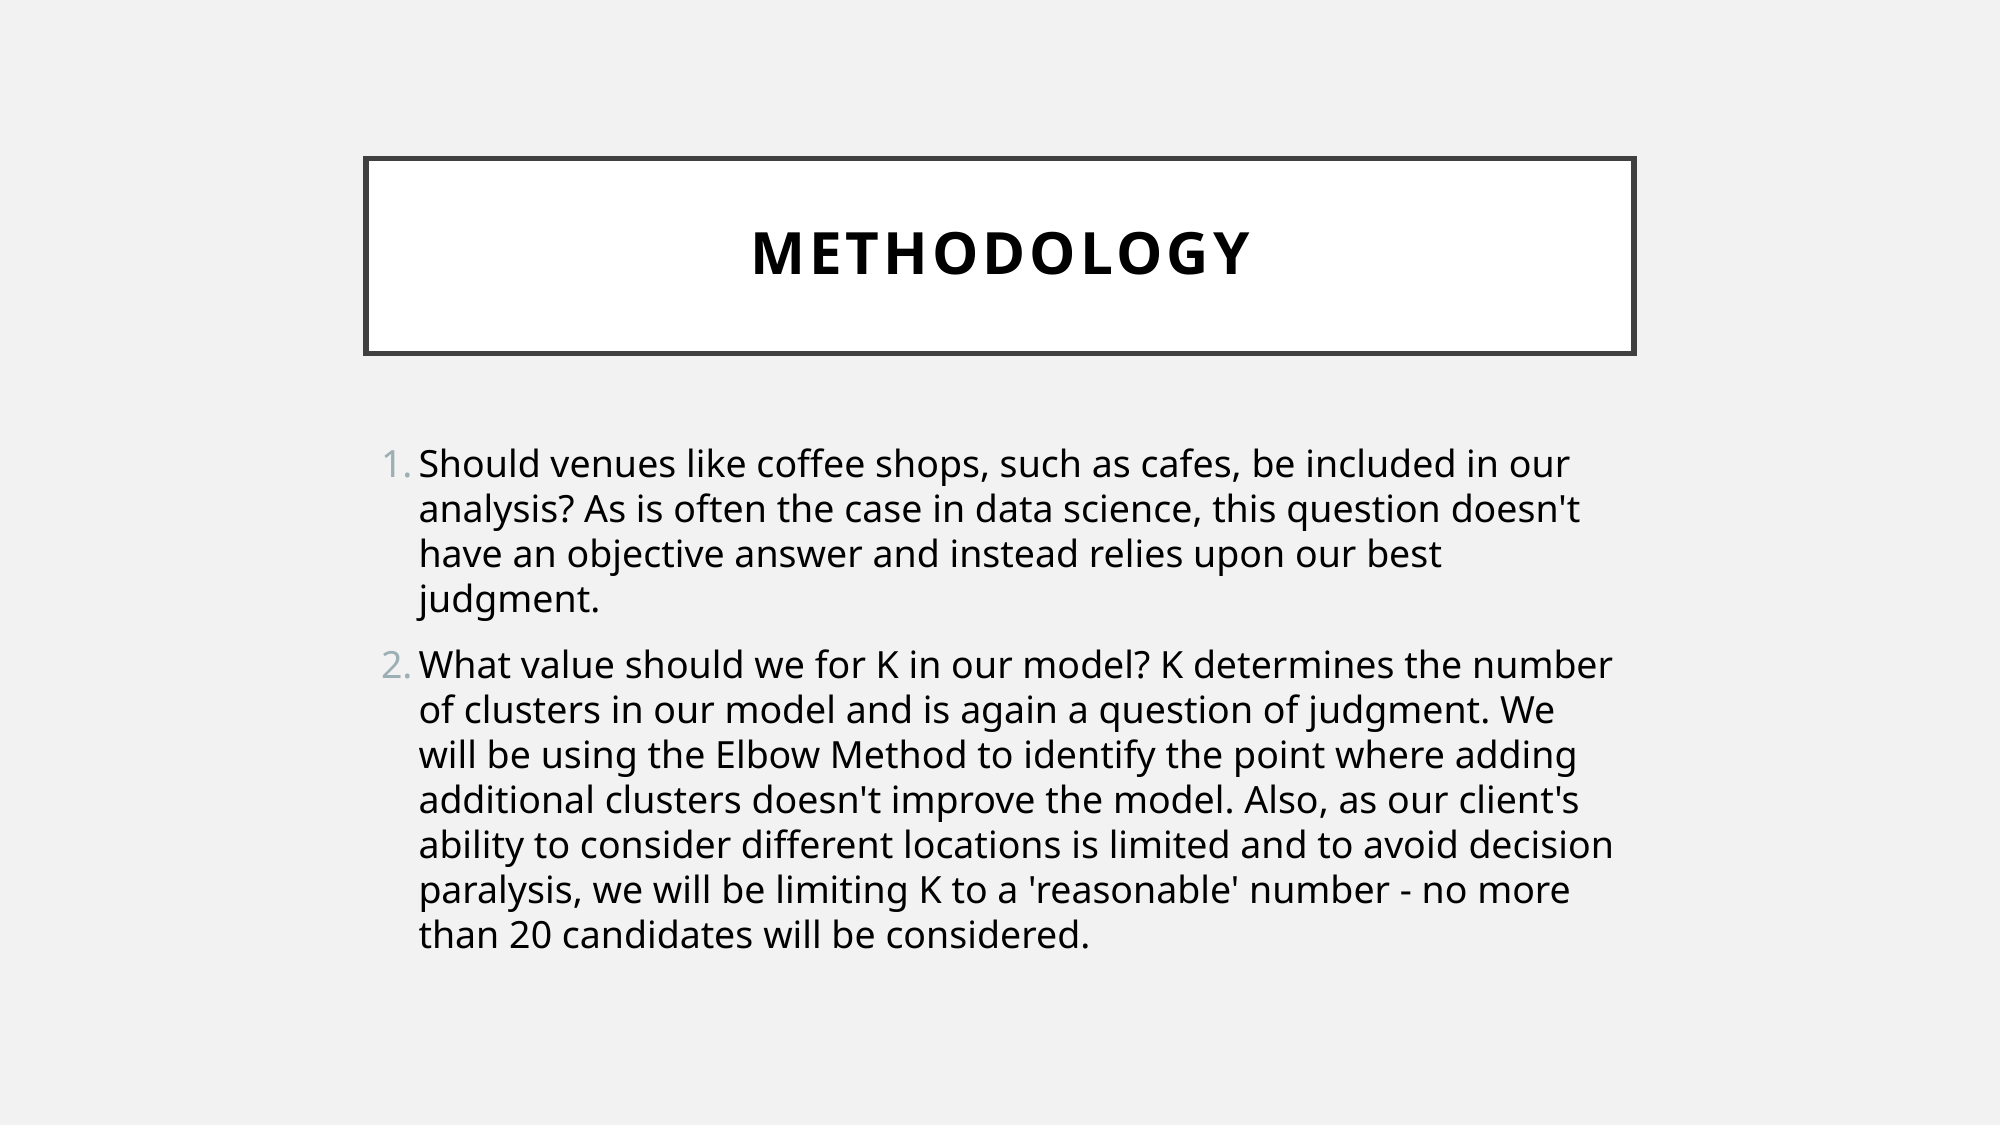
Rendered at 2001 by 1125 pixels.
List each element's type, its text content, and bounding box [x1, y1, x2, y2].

list Should venues like coffee shops, such as cafes, be included in our analysis? As is often the case in data science, this question doesn't have an objective answer and instead relies upon our best judgment. What value should we for K in our model? K determines the number of clusters in our model and is again a question of judgment. We will be using the Elbow Method to identify the point where adding additional clusters doesn't improve the model. Also, as our client's ability to consider different locations is limited and to avoid decision paralysis, we will be limiting K to a 'reasonable' number - no more than 20 candidates will be considered. [366, 432, 1634, 942]
title Methodology [363, 156, 1637, 356]
